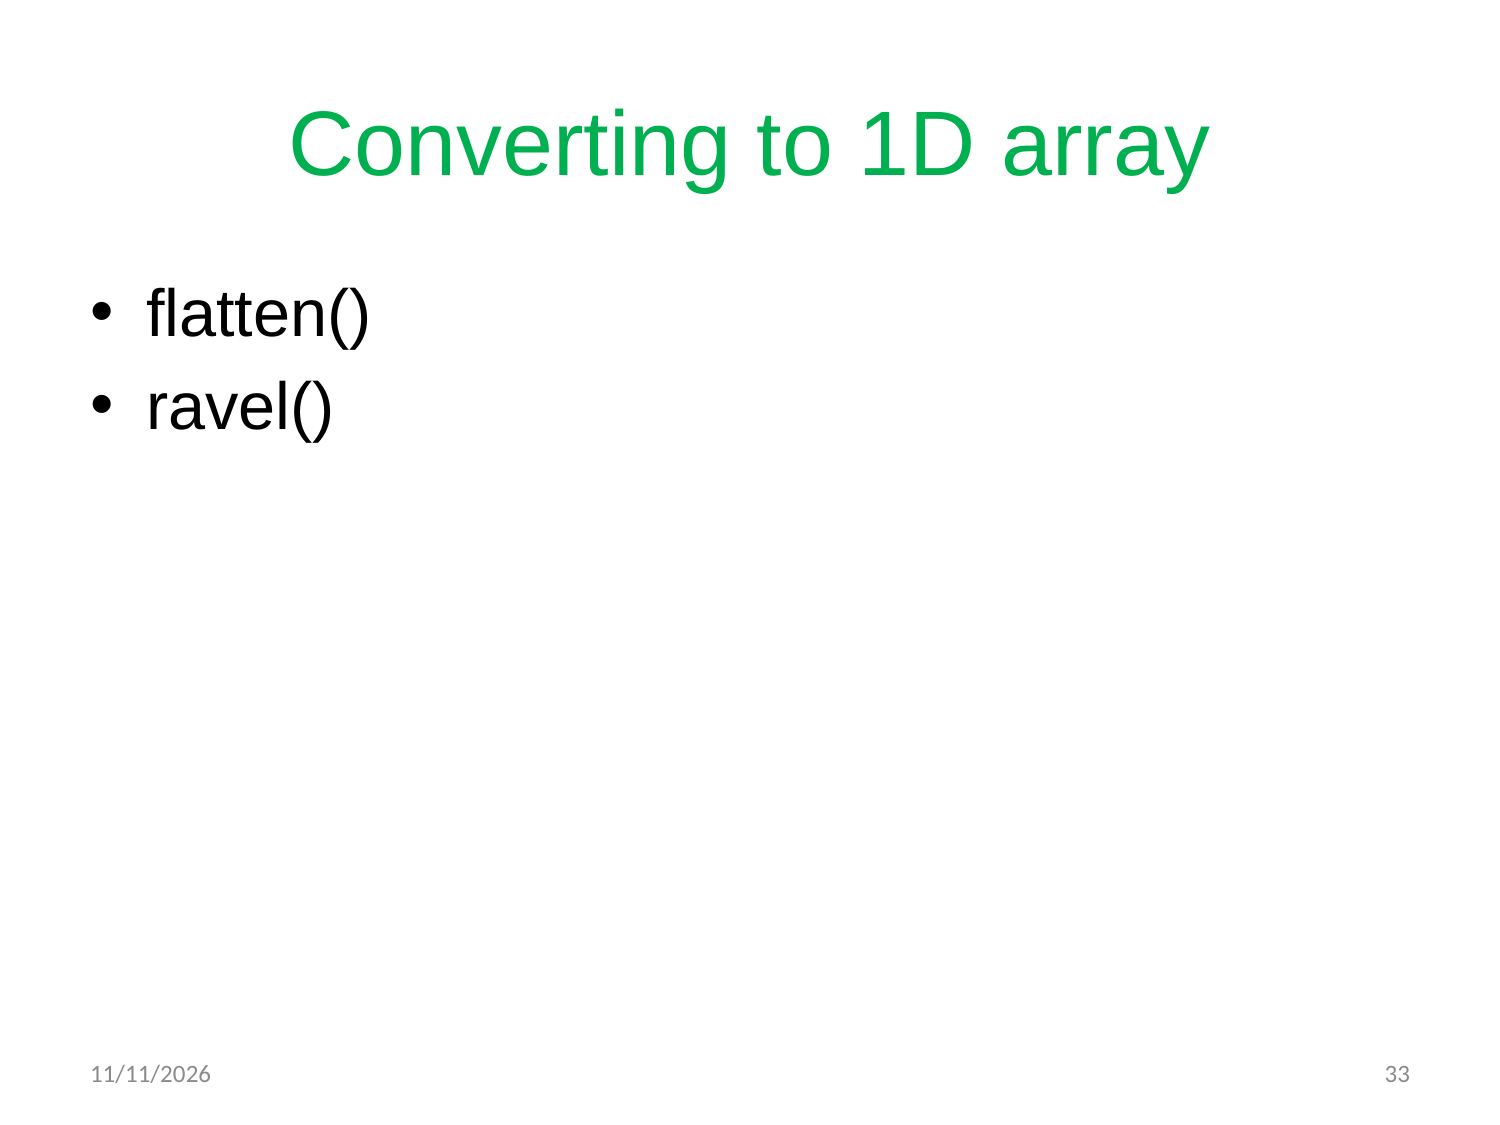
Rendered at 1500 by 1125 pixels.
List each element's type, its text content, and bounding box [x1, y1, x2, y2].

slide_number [75, 1042, 425, 1103]
title Converting to 1D array [75, 45, 1425, 233]
list flatten() ravel() [75, 262, 1425, 1005]
slide_number 33 [1074, 1042, 1425, 1103]
